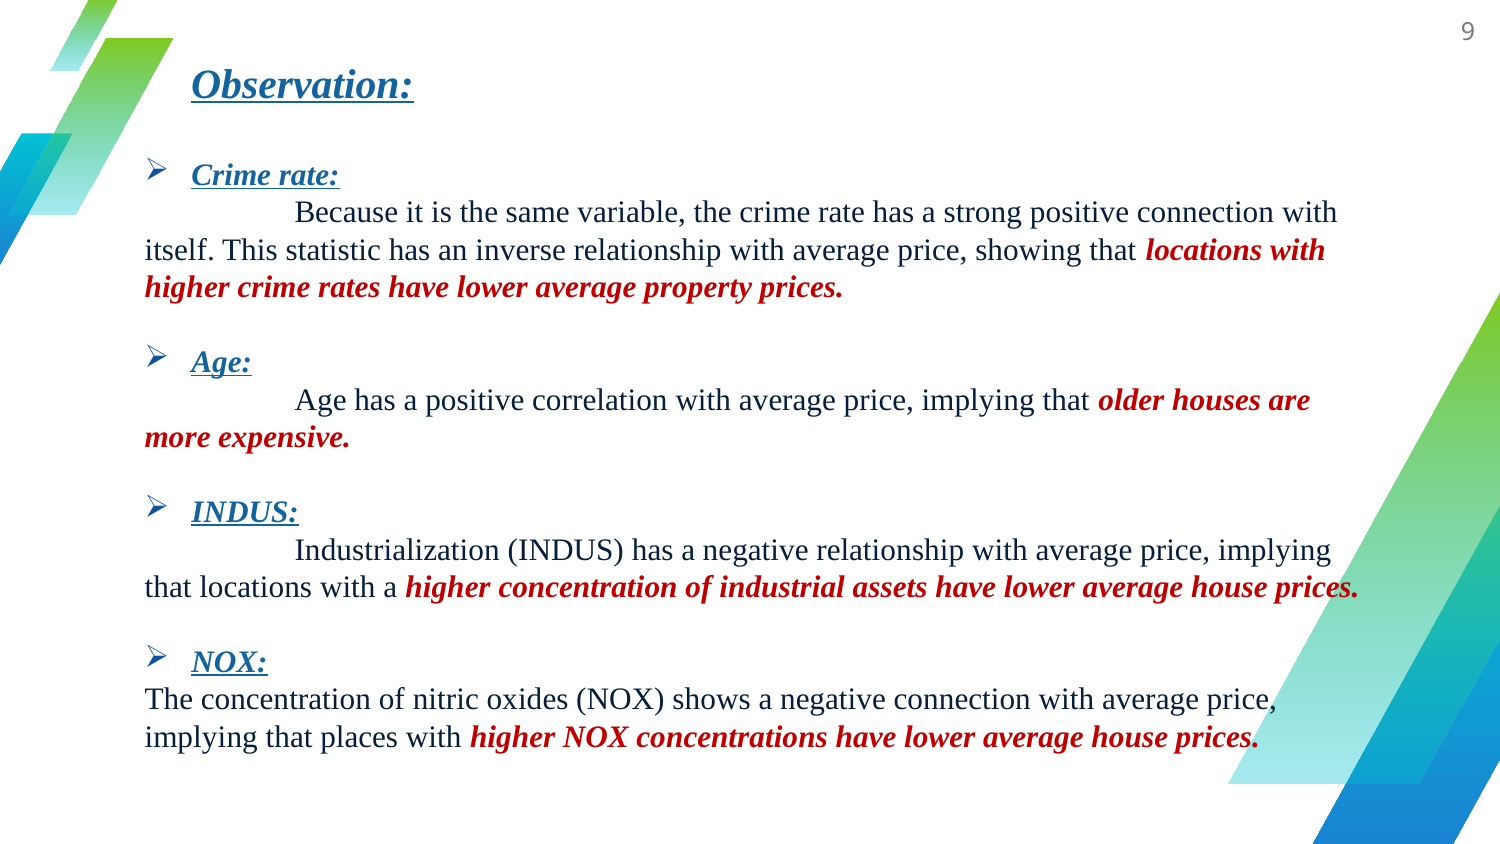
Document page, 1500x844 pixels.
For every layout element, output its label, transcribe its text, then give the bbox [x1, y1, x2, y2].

text_box Crime rate: Because it is the same variable, the crime rate has a strong positive connection with itself. This statistic has an inverse relationship with average price, showing that locations with higher crime rates have lower average property prices. Age: Age has a positive correlation with average price, implying that older houses are more expensive. INDUS: Industrialization (INDUS) has a negative relationship with average price, implying that locations with a higher concentration of industrial assets have lower average house prices. NOX: The concentration of nitric oxides (NOX) shows a negative connection with average price, implying that places with higher NOX concentrations have lower average house prices. [129, 146, 1388, 836]
text_box Observation: [176, 49, 1049, 114]
slide_number 9 [1403, 0, 1475, 65]
